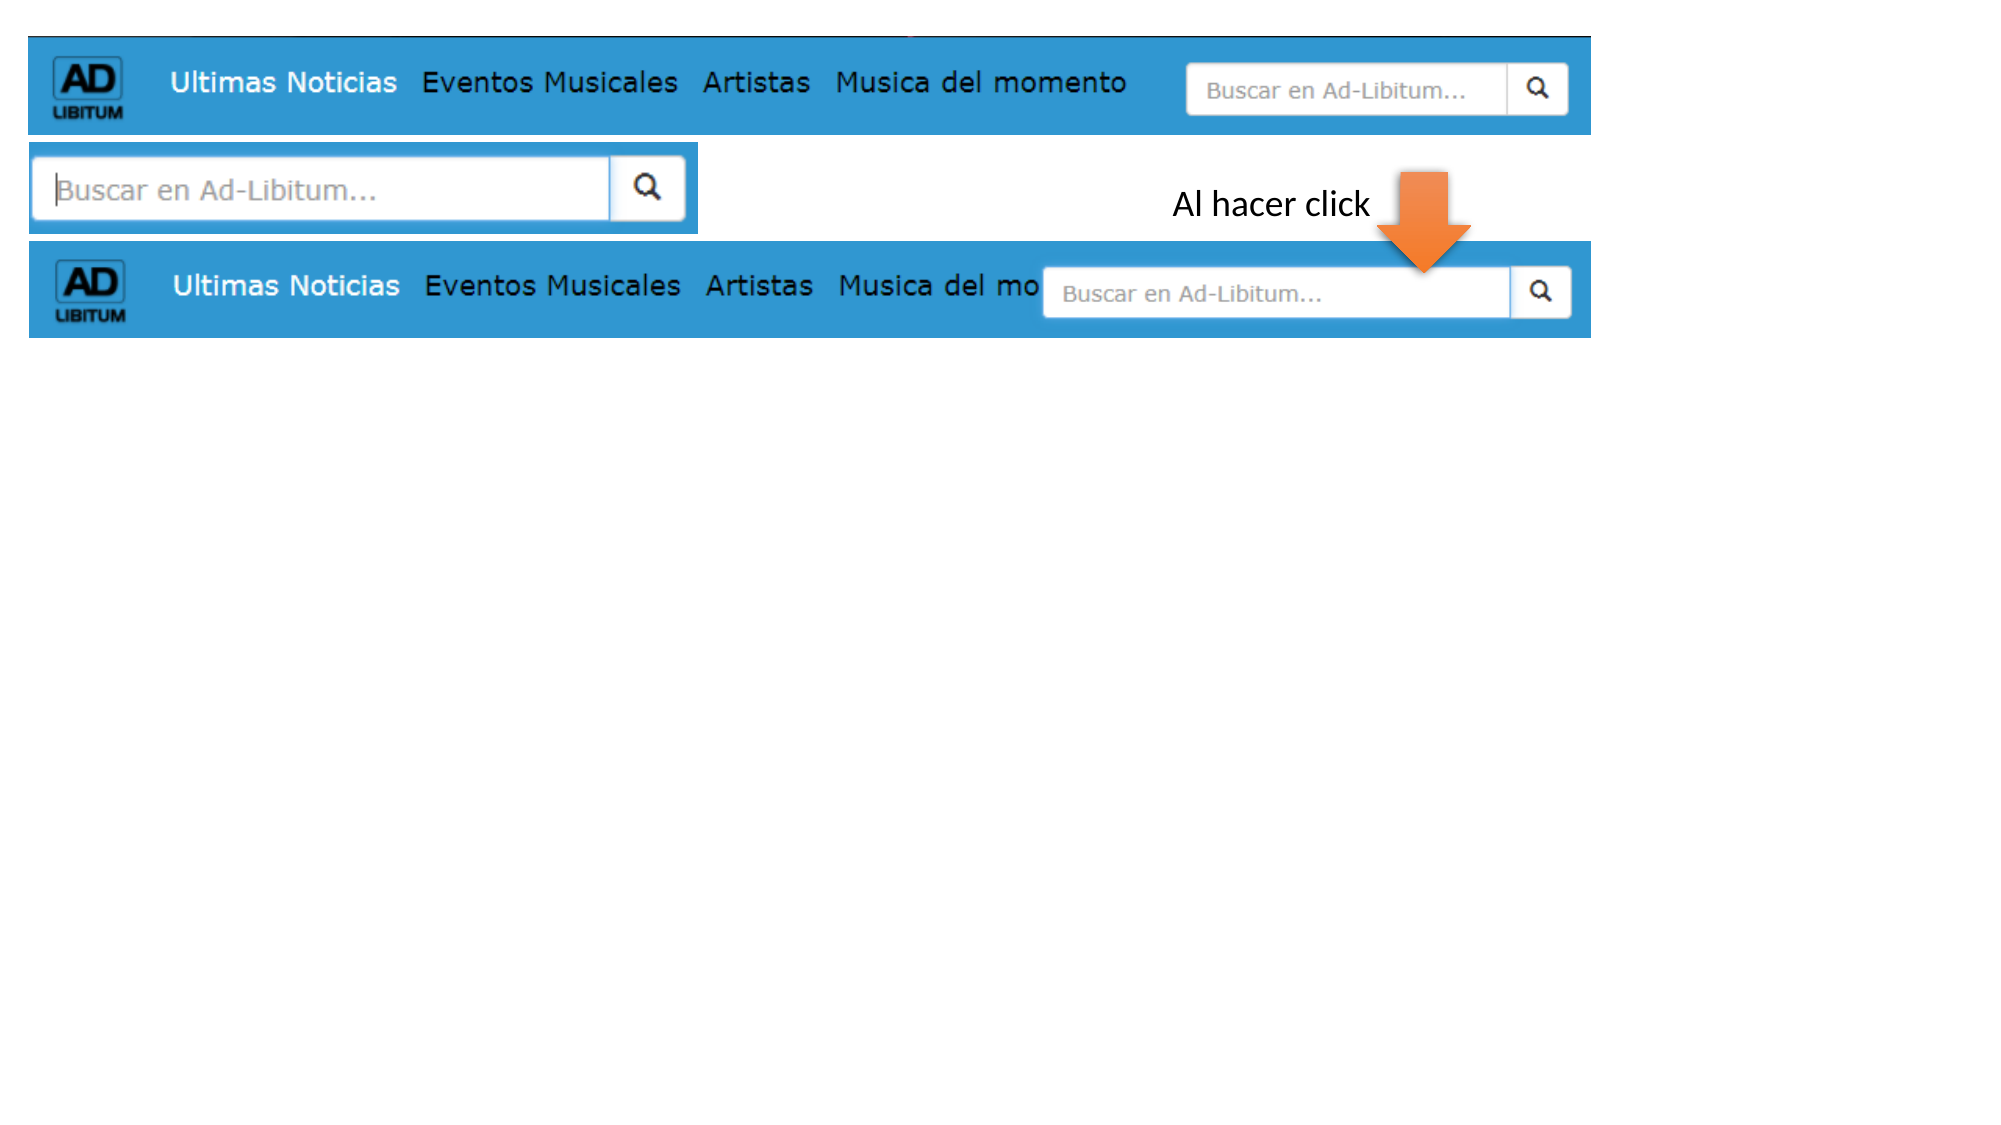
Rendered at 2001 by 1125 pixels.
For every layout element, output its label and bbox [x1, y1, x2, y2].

text_box [28, 36, 1591, 338]
